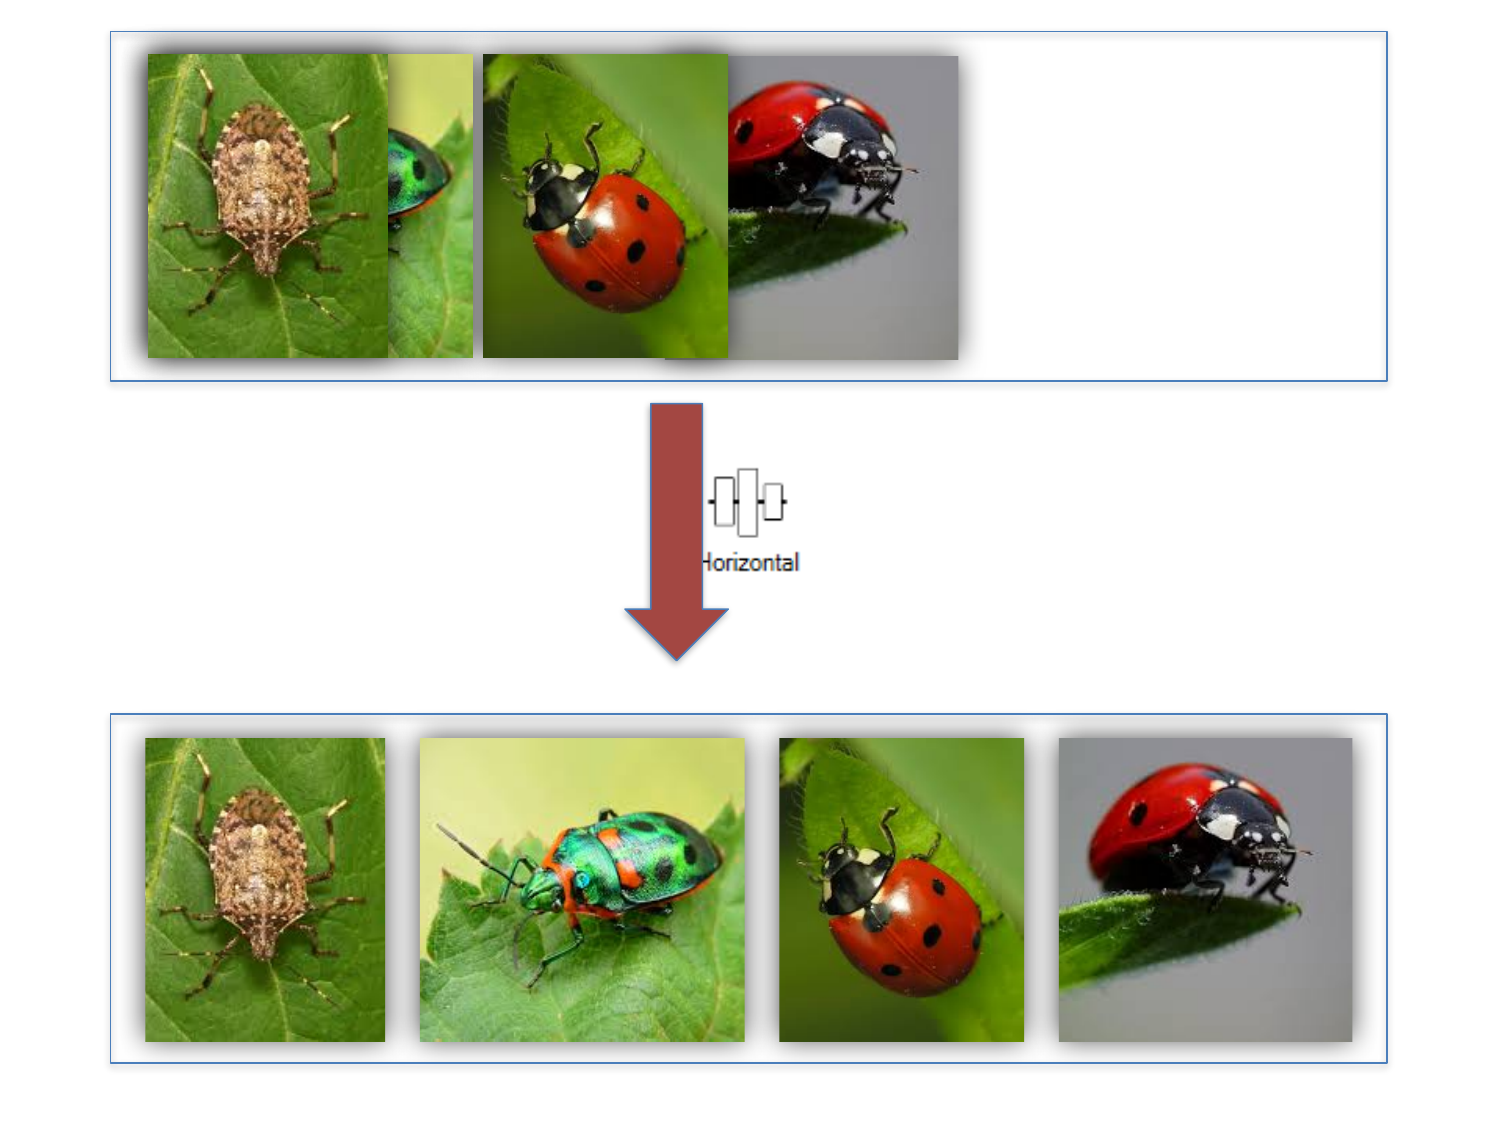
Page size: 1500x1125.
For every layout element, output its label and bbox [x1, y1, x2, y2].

picture [778, 738, 1025, 1042]
picture [147, 53, 474, 358]
text_box [624, 402, 729, 662]
text_box [110, 713, 1388, 1064]
picture [672, 450, 815, 585]
text_box [110, 31, 1388, 382]
picture [419, 738, 745, 1042]
picture [144, 738, 386, 1042]
picture [1058, 738, 1353, 1042]
picture [482, 53, 959, 361]
